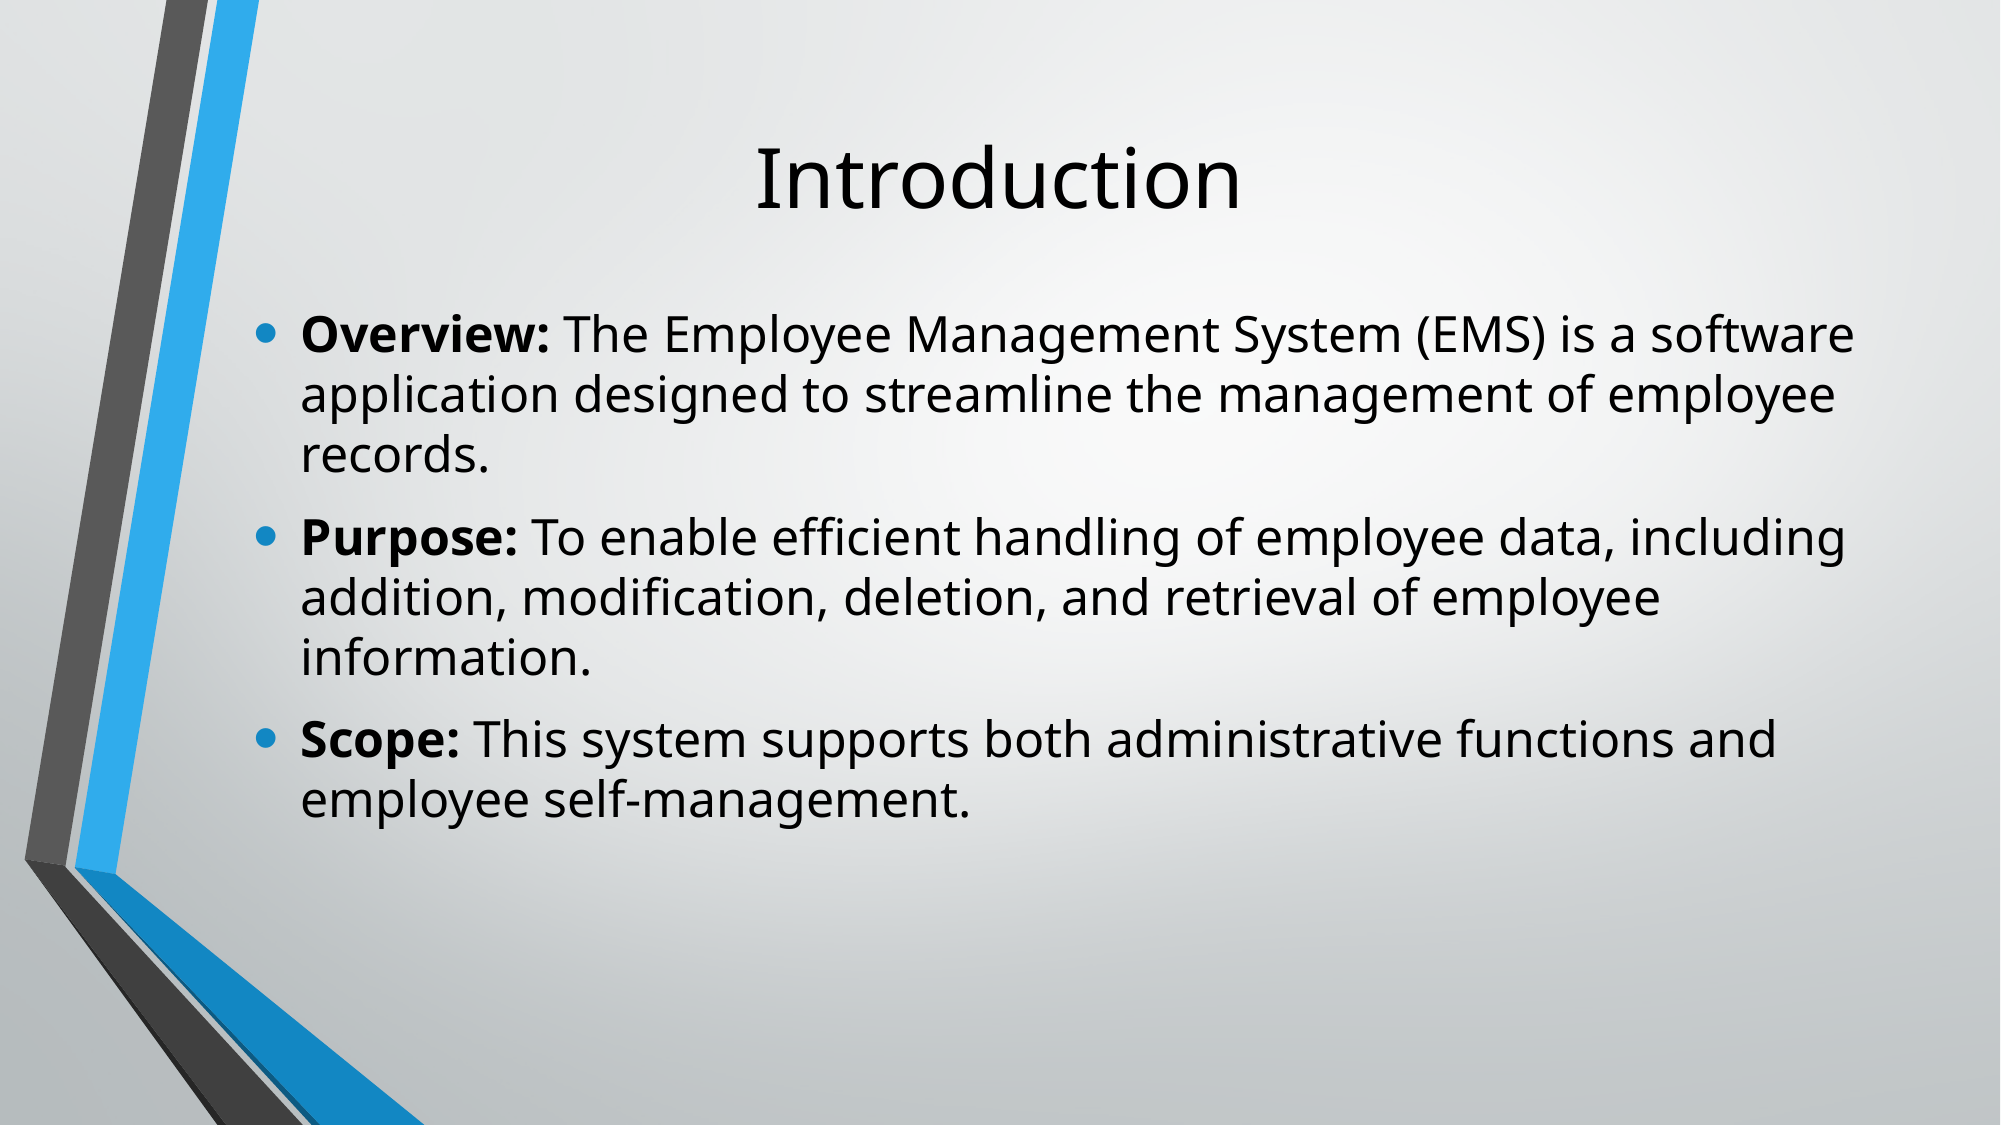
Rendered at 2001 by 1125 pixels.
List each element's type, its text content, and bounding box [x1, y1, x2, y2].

title Introduction [178, 31, 1822, 319]
list Overview: The Employee Management System (EMS) is a software application designed to streamline the management of employee records. Purpose: To enable efficient handling of employee data, including addition, modification, deletion, and retrieval of employee information. Scope: This system supports both administrative functions and employee self-management. [238, 350, 1883, 863]
